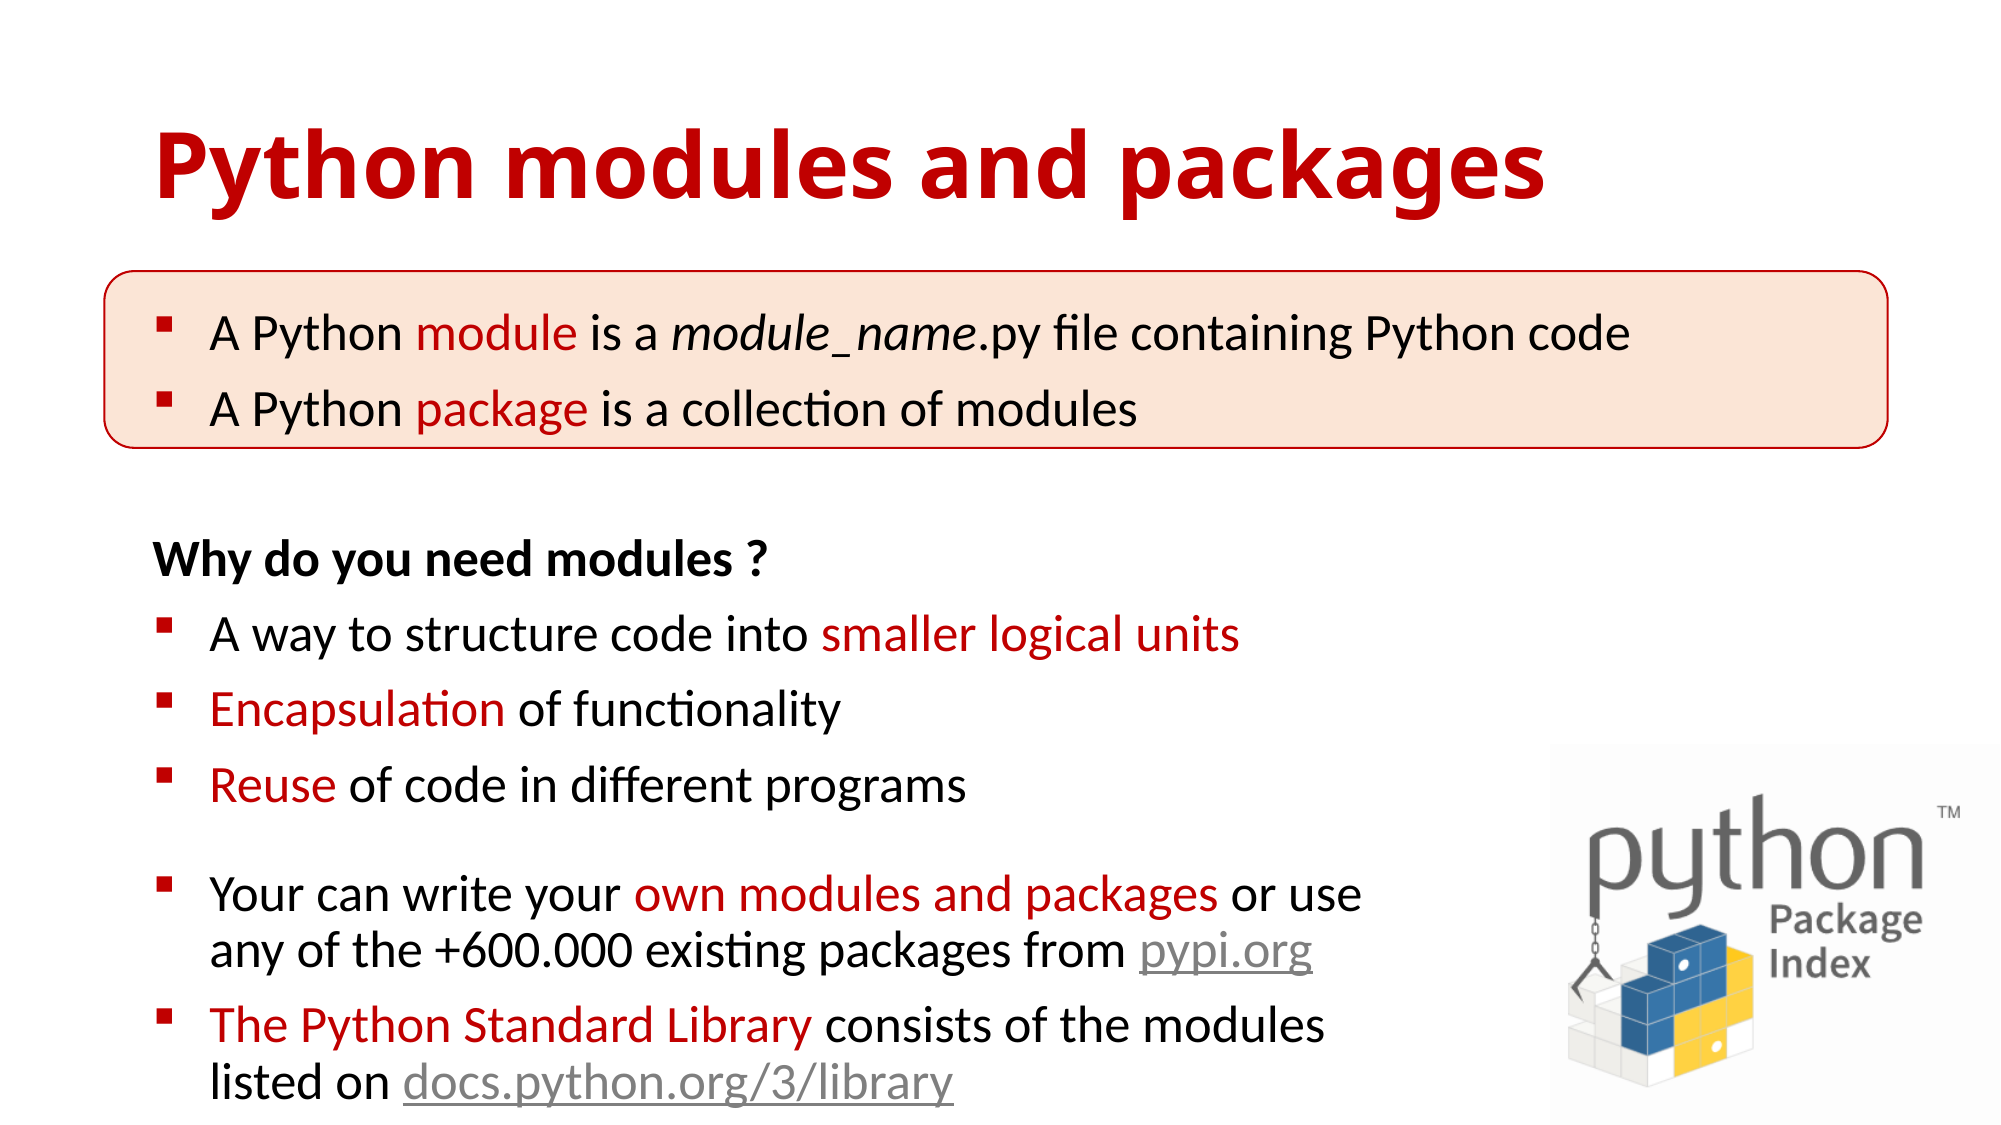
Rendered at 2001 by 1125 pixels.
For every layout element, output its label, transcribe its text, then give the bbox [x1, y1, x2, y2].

list A Python module is a module_name.py file containing Python code A Python package is a collection of modules Why do you need modules ? A way to structure code into smaller logical units Encapsulation of functionality Reuse of code in different programs Your can write your own modules and packages or use any of the +600.000 existing packages from pypi.org The Python Standard Library consists of the modules listed on docs.python.org/3/library [137, 298, 1863, 1125]
title Python modules and packages [137, 59, 1863, 278]
picture [1550, 744, 2000, 1125]
text_box [103, 270, 1889, 449]
